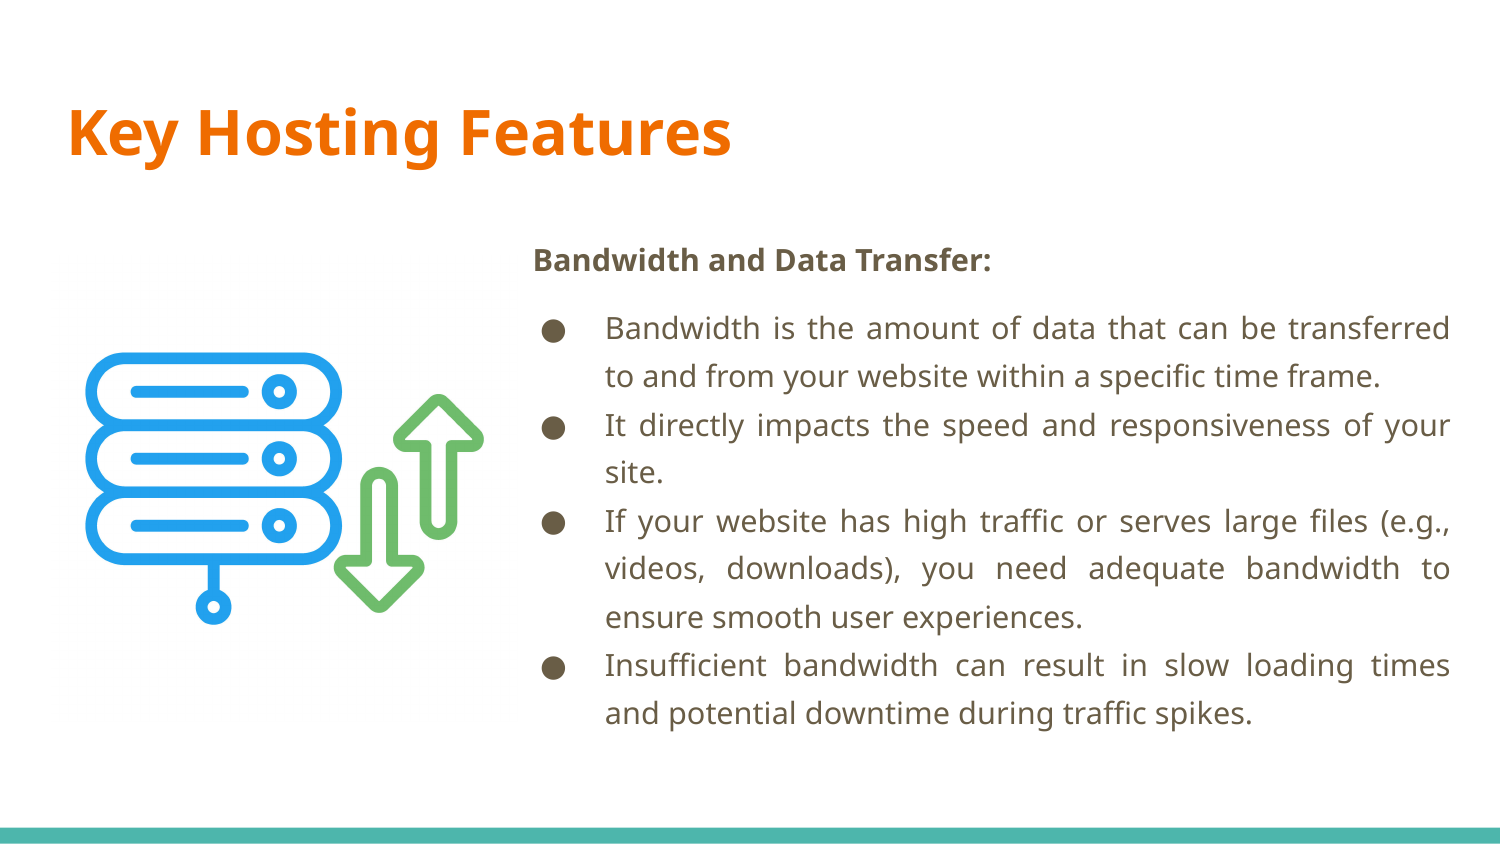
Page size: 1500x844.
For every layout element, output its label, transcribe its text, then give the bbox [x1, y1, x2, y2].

list Bandwidth and Data Transfer: Bandwidth is the amount of data that can be transferred to and from your website within a specific time frame. It directly impacts the speed and responsiveness of your site. If your website has high traffic or serves large files (e.g., videos, downloads), you need adequate bandwidth to ensure smooth user experiences. Insufficient bandwidth can result in slow loading times and potential downtime during traffic spikes. [517, 217, 1467, 760]
picture [50, 254, 518, 722]
title Key Hosting Features [51, 72, 1449, 189]
